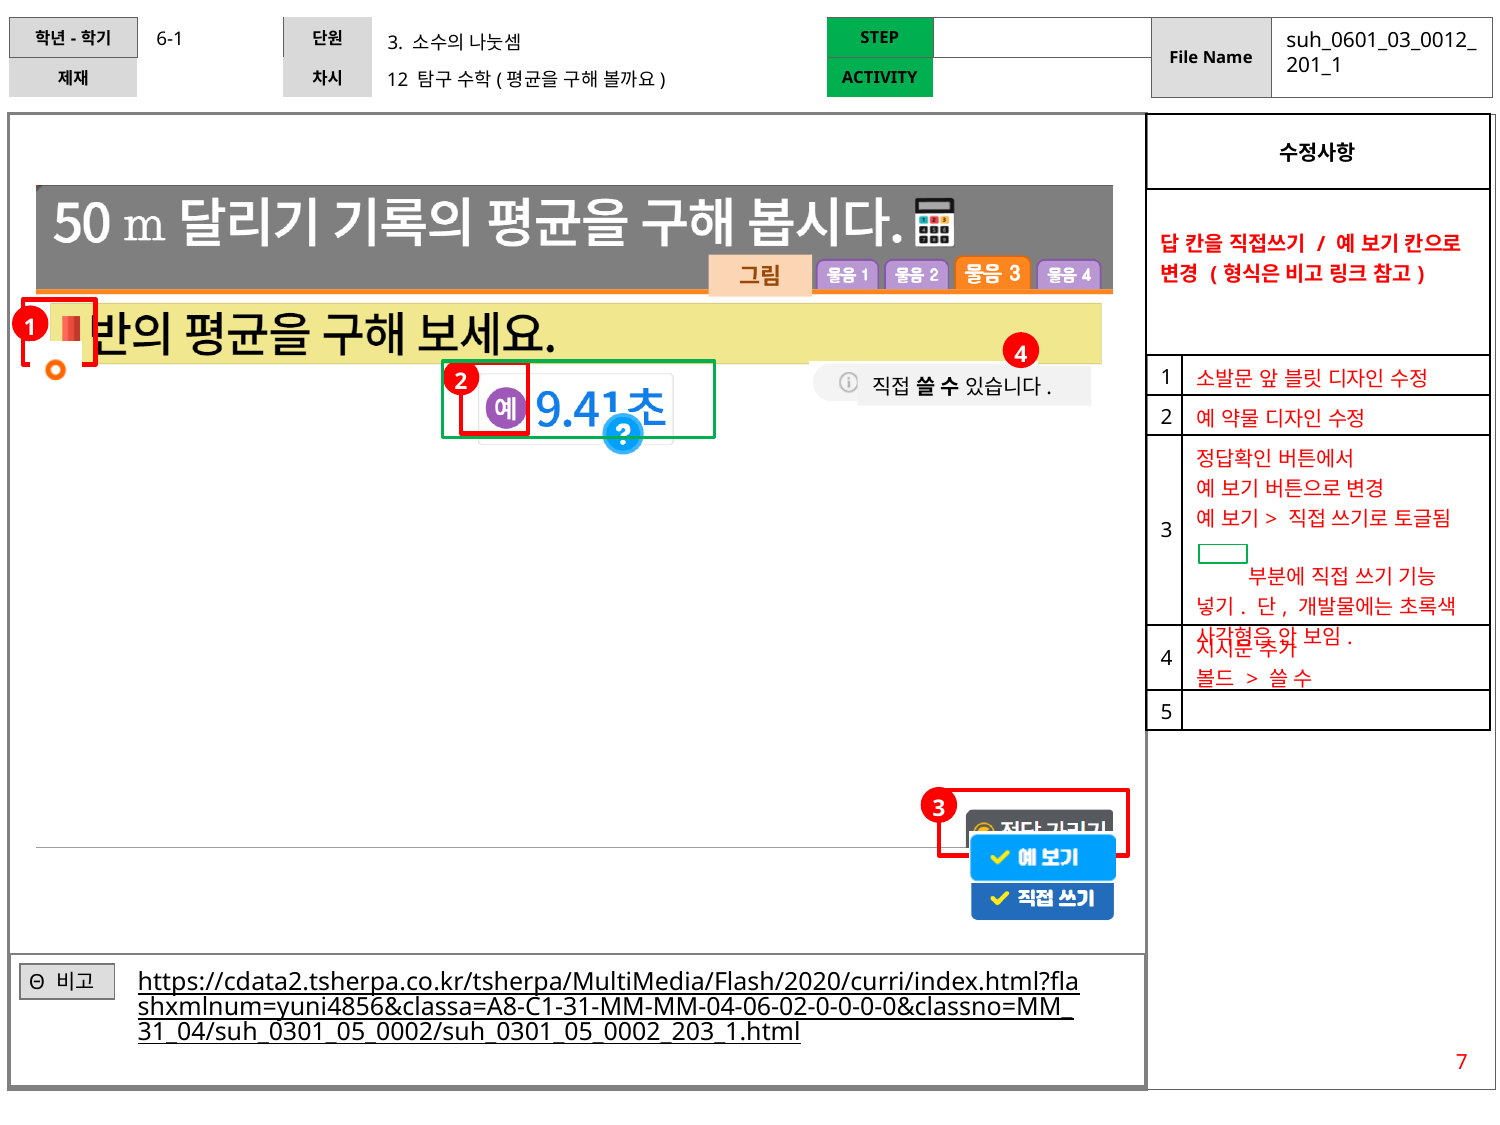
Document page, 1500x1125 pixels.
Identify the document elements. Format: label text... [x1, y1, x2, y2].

table_cell 소발문 앞 블릿 디자인 수정 [1183, 356, 1489, 394]
table_cell 정답확인 버튼에서 예 보기 버튼으로 변경 예 보기> 직접 쓰기로 토글됨 부분에 직접 쓰기 기능 넣기. 단, 개발물에는 초록색 사각형은 안 보임. [1183, 436, 1489, 624]
picture [29, 184, 1116, 921]
table_cell 지시문 추가 볼드 > 쓸 수 [1183, 626, 1489, 689]
text_box 12 탐구 수학(평균을 구해 볼까요) [372, 60, 821, 96]
table_cell 5 [1147, 691, 1181, 729]
text_box https://cdata2.tsherpa.co.kr/tsherpa/MultiMedia/Flash/2020/curri/index.html?flashxmlnum=yuni4856&classa=A8-C1-31-MM-MM-04-06-02-0-0-0-0&classno=MM_31_04/suh_0301_05_0002/suh_0301_05_0002_203_1.html [122, 958, 1099, 1038]
table_cell 예 약물 디자인 수정 [1183, 396, 1489, 434]
table_cell 3 [1147, 436, 1181, 624]
text_box 3. 소수의 나눗셈 [372, 23, 828, 48]
table_cell 1 [1147, 356, 1181, 394]
text_box [1198, 544, 1248, 564]
table_header 수정사항 [1147, 115, 1489, 188]
text_box 6-1 [141, 18, 284, 55]
table_cell 2 [1147, 396, 1181, 434]
text_box [21, 297, 30, 367]
table_cell 4 [1147, 626, 1181, 689]
text_box suh_0601_03_0012_201_1 [1271, 18, 1500, 84]
table_cell 답 칸을 직접쓰기 / 예 보기 칸으로 변경 (형식은 비고 링크 참고) [1147, 190, 1489, 354]
text_box 1 [9, 305, 21, 342]
text_box [1118, 788, 1130, 858]
table_cell [1183, 691, 1489, 729]
text_box [1491, 160, 1500, 251]
